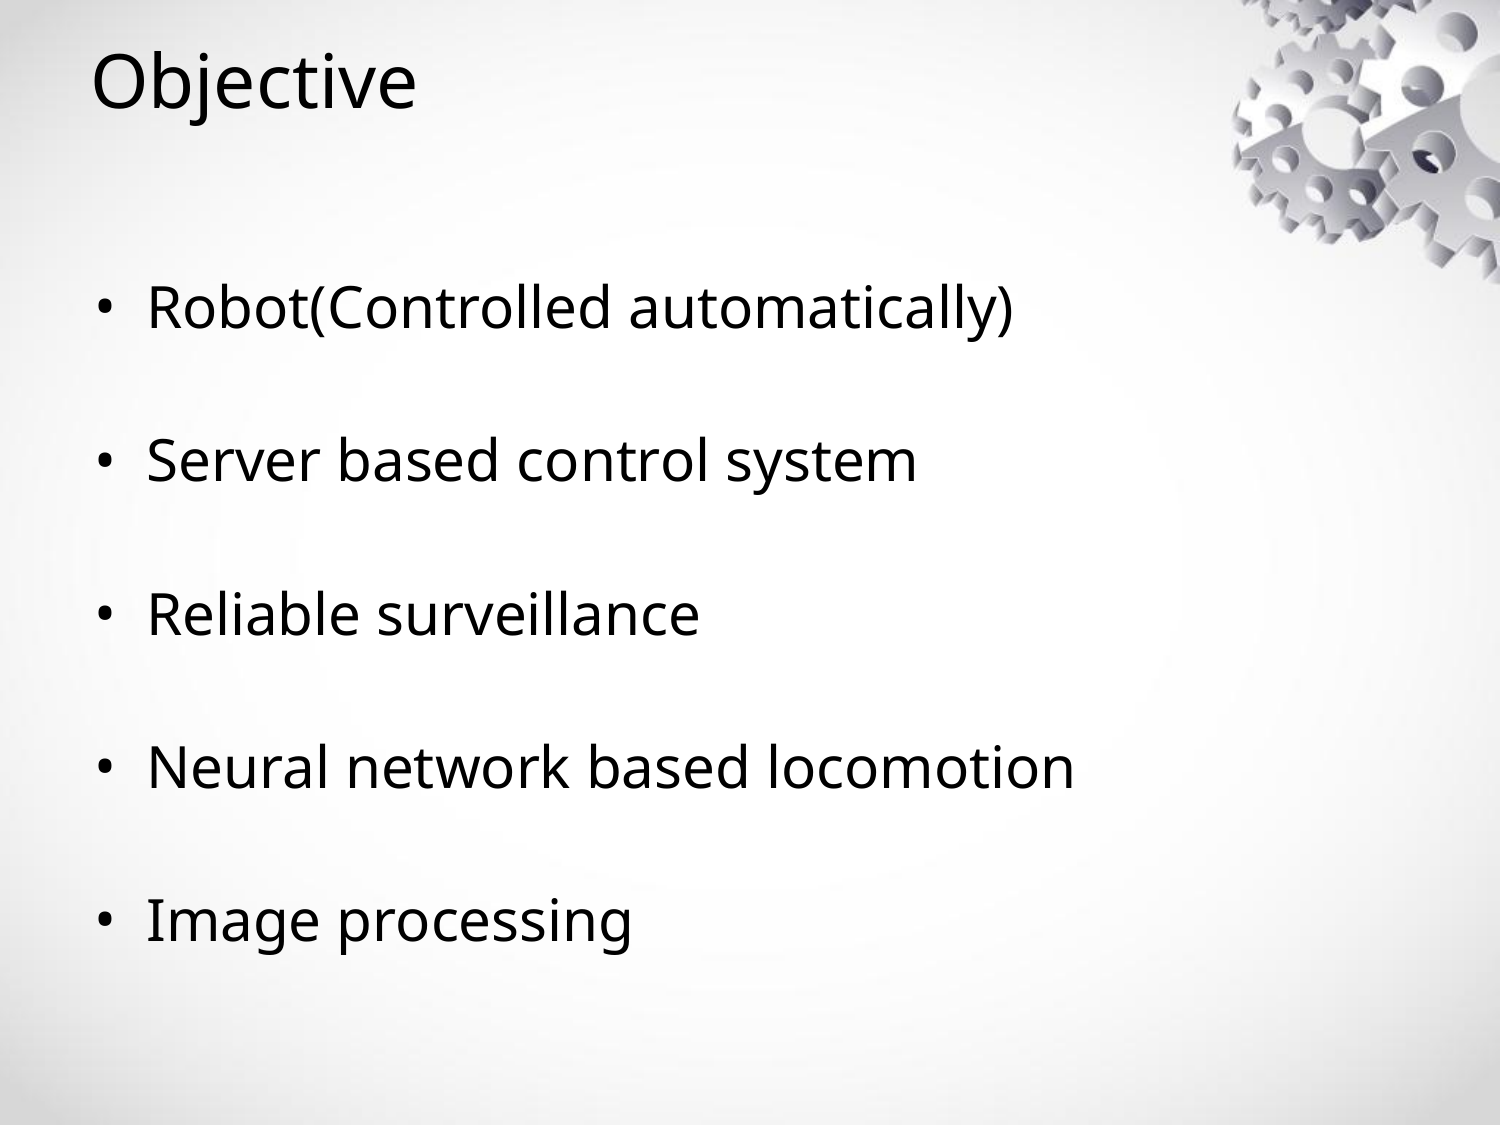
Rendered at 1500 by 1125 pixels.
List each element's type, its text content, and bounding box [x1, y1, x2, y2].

title Objective [75, 31, 1425, 127]
picture [0, 0, 1500, 1125]
list Robot(Controlled automatically) Server based control system Reliable surveillance Neural network based locomotion Image processing [75, 192, 1425, 1006]
